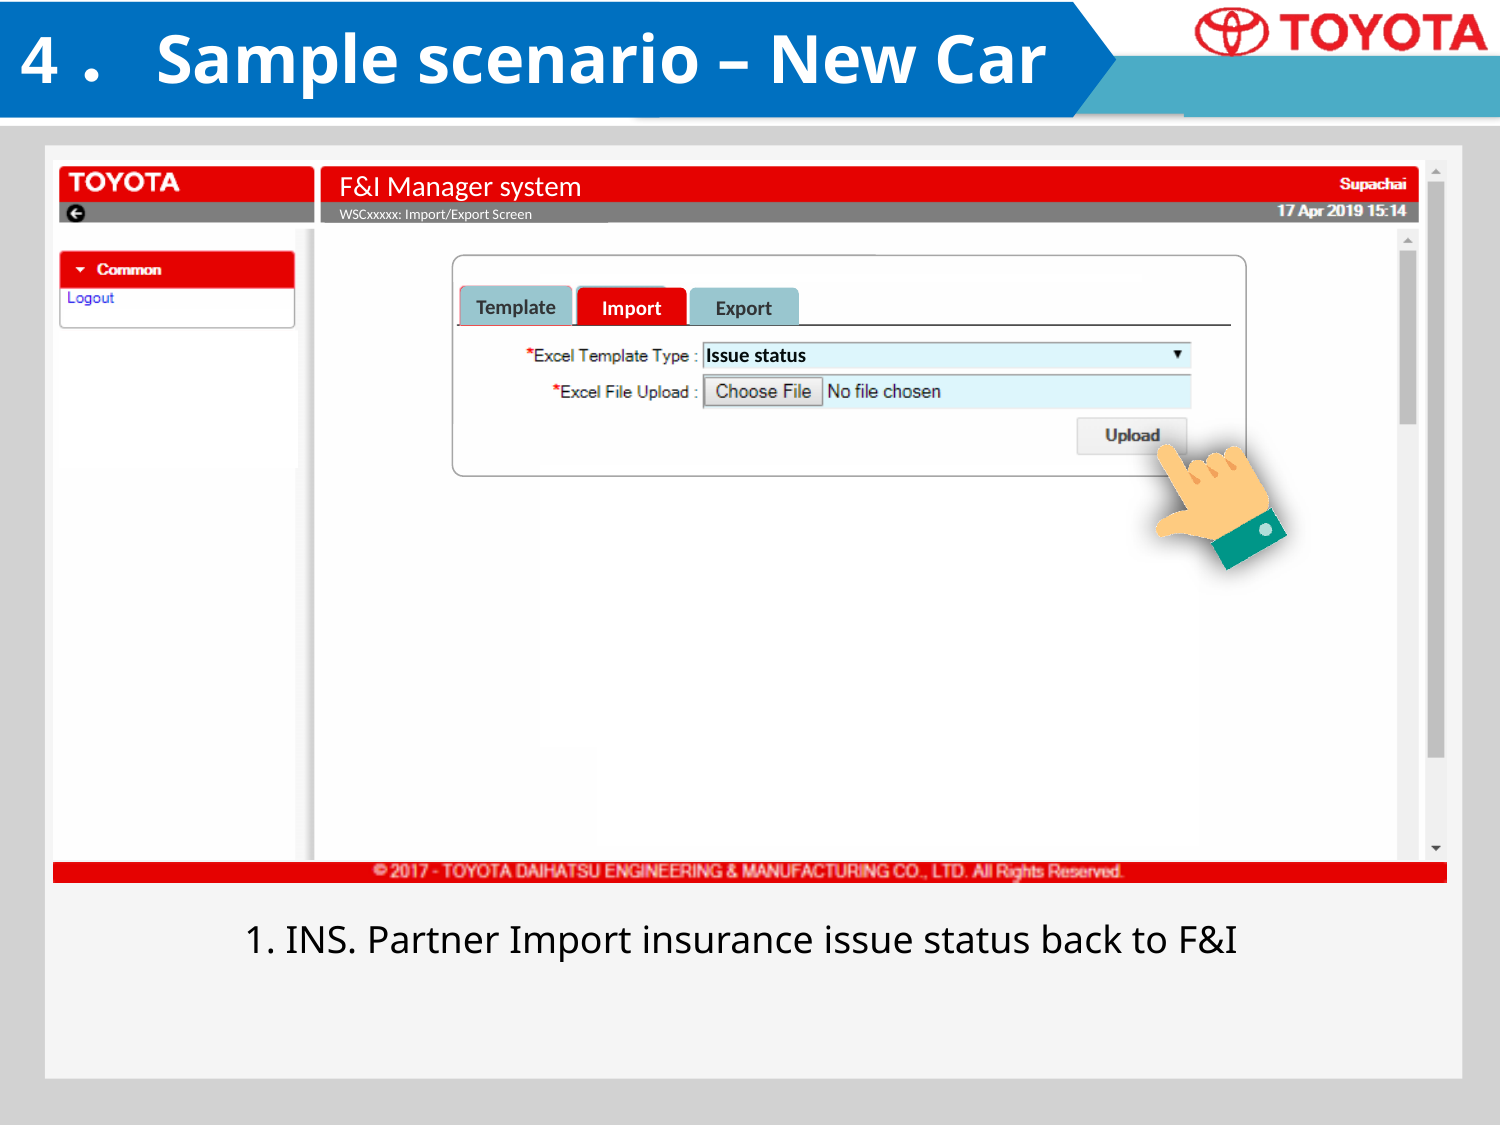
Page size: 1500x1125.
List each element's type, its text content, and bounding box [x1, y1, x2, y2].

text_box [0, 0, 1086, 120]
picture [1164, 2, 1500, 64]
text_box 4．Sample scenario – New Car [5, 9, 1117, 104]
text_box 1. INS. Partner Import insurance issue status back to F&I [50, 915, 1433, 961]
text_box [1182, 55, 1500, 119]
picture [52, 160, 1448, 860]
picture [52, 861, 1448, 883]
